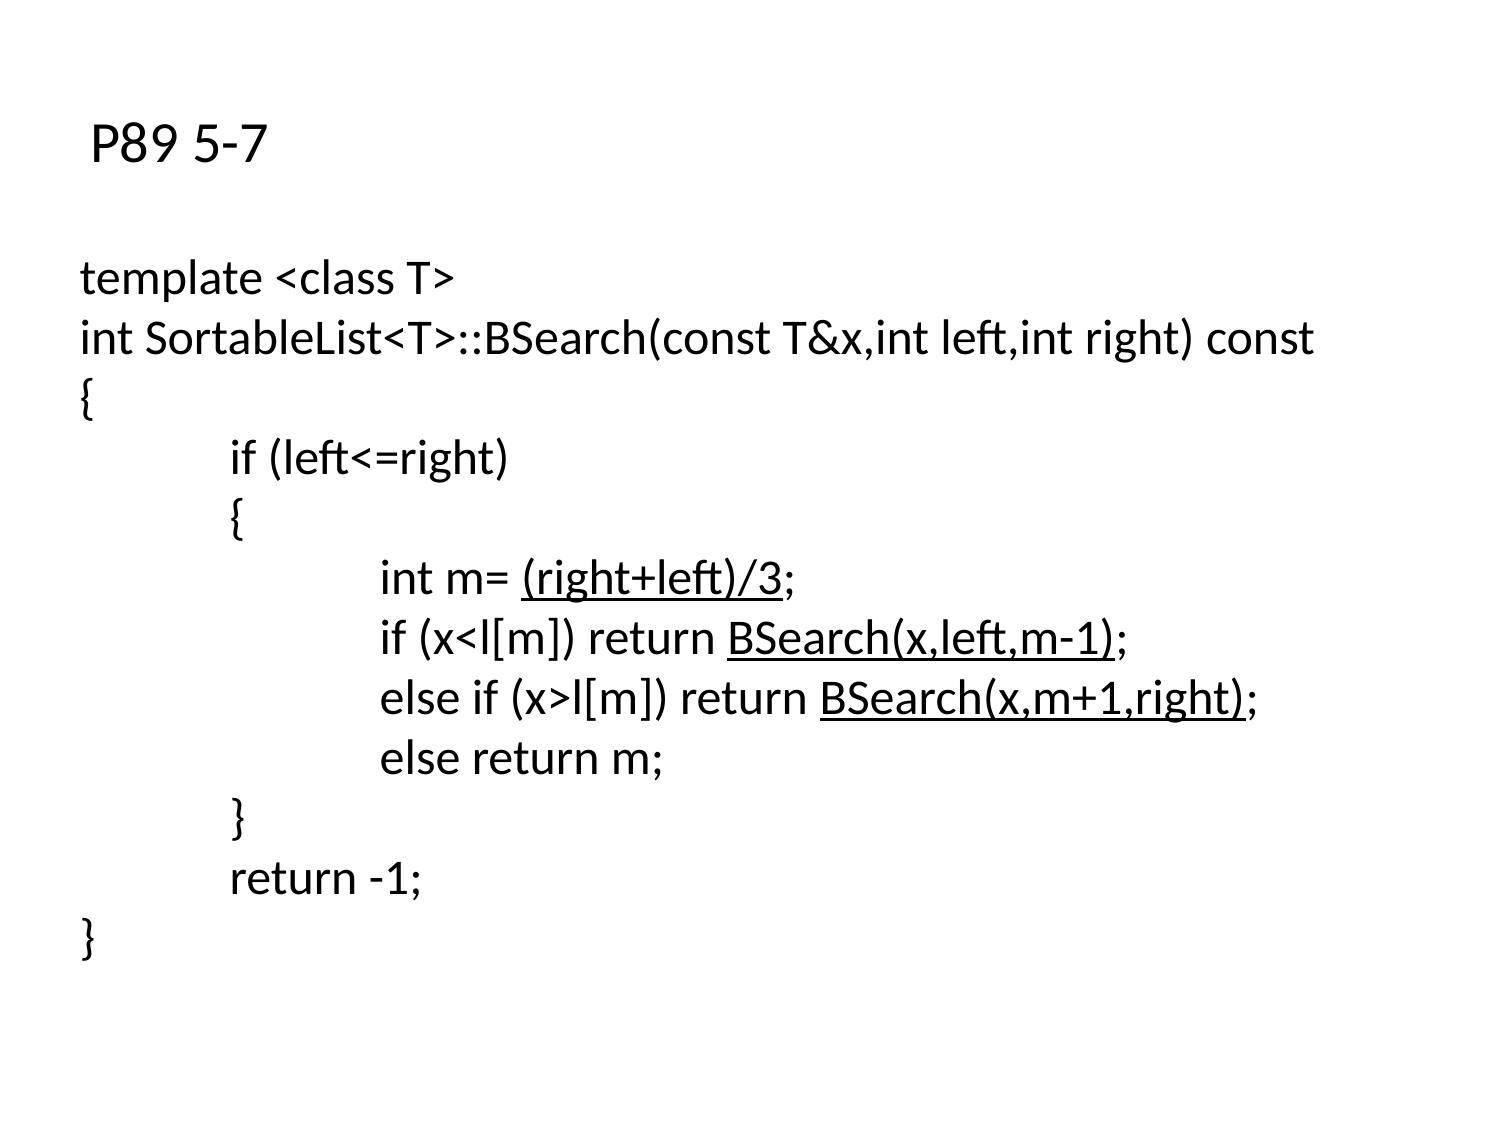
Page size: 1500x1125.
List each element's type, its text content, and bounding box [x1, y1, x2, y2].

title P89 5-7 [75, 45, 1425, 233]
text_box template <class T> int SortableList<T>::BSearch(const T&x,int left,int right) const { if (left<=right) { int m= (right+left)/3; if (x<l[m]) return BSearch(x,left,m-1); else if (x>l[m]) return BSearch(x,m+1,right); else return m; } return -1; } [64, 236, 1365, 972]
